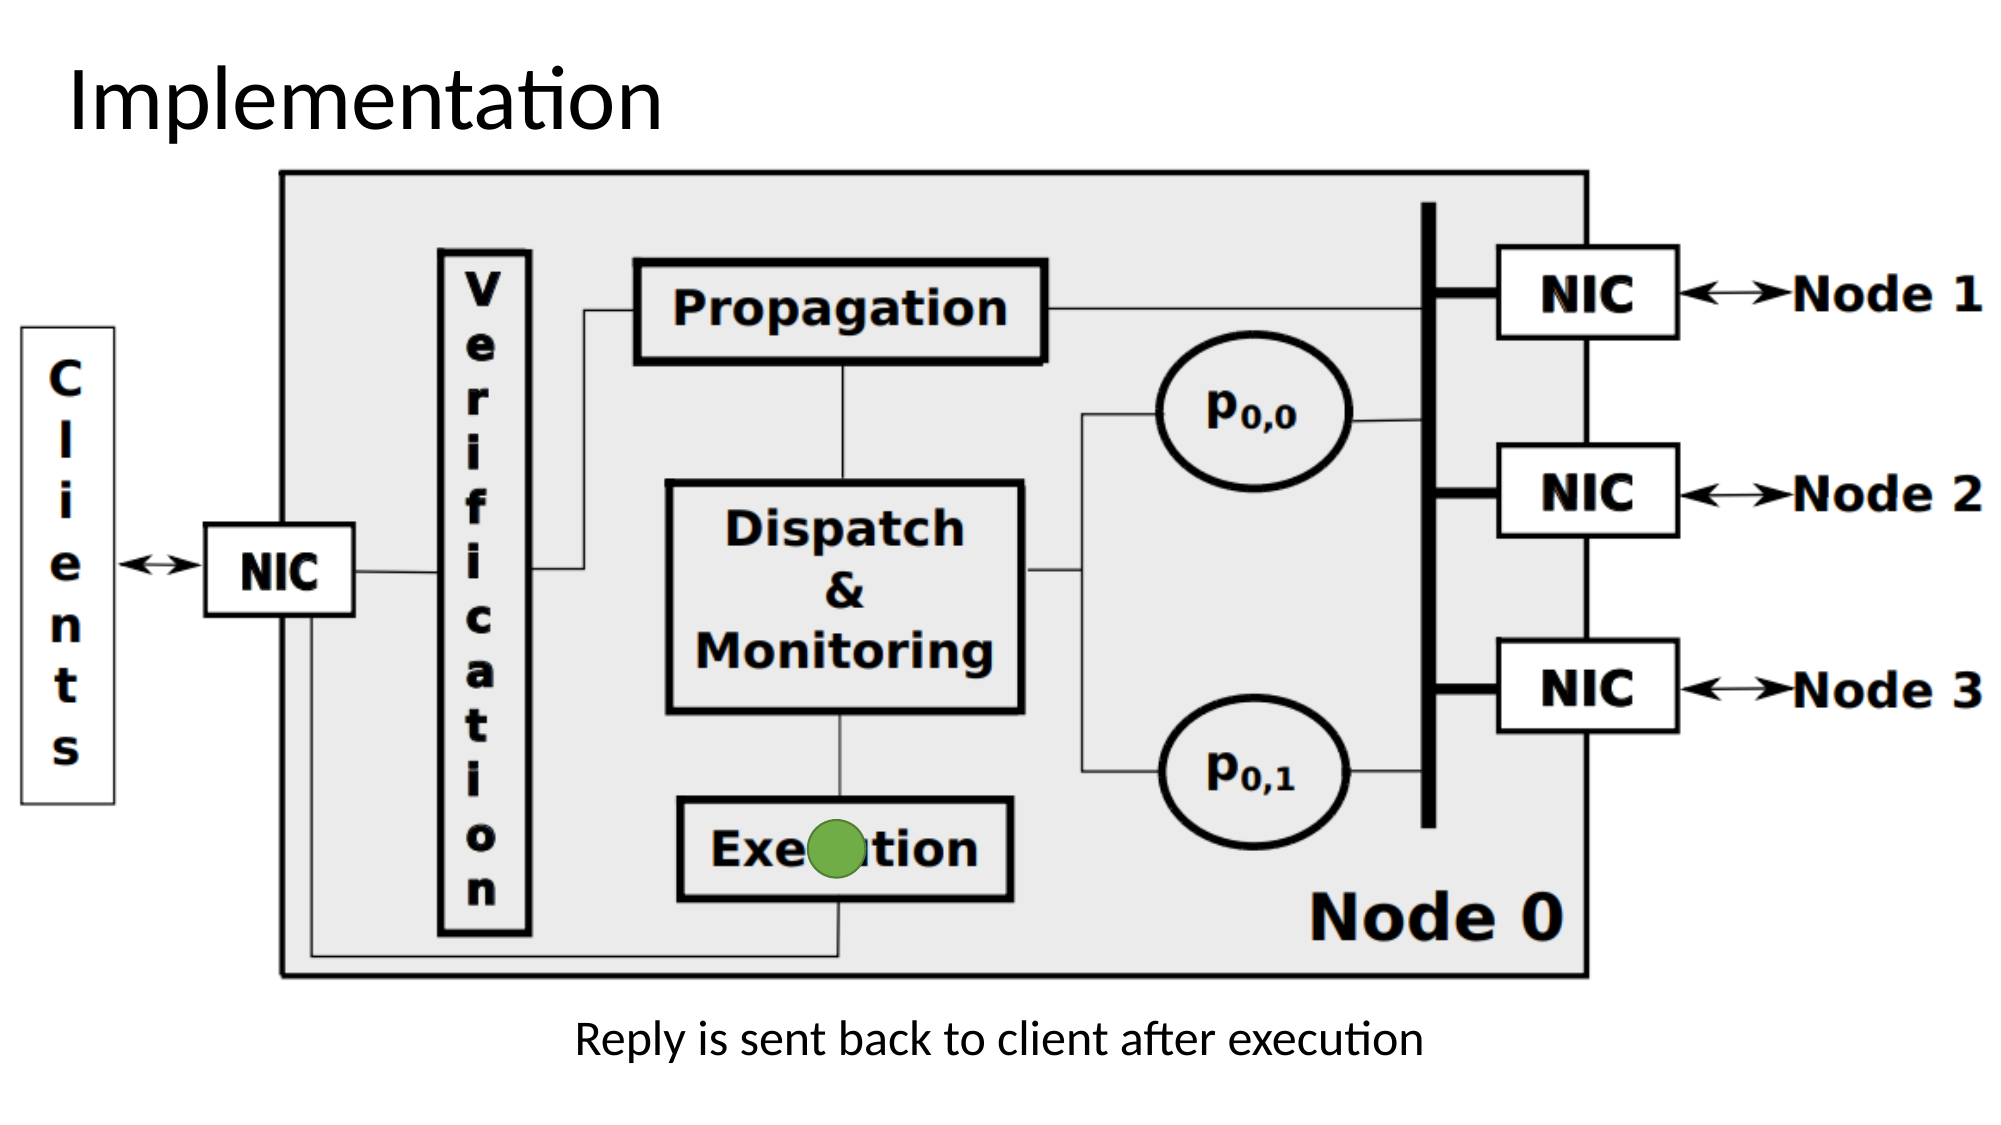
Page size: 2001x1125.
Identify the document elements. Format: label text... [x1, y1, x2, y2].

text_box Reply is sent back to client after execution [559, 1006, 1441, 1073]
picture [0, 129, 2000, 1006]
text_box Implementation [52, 30, 681, 129]
